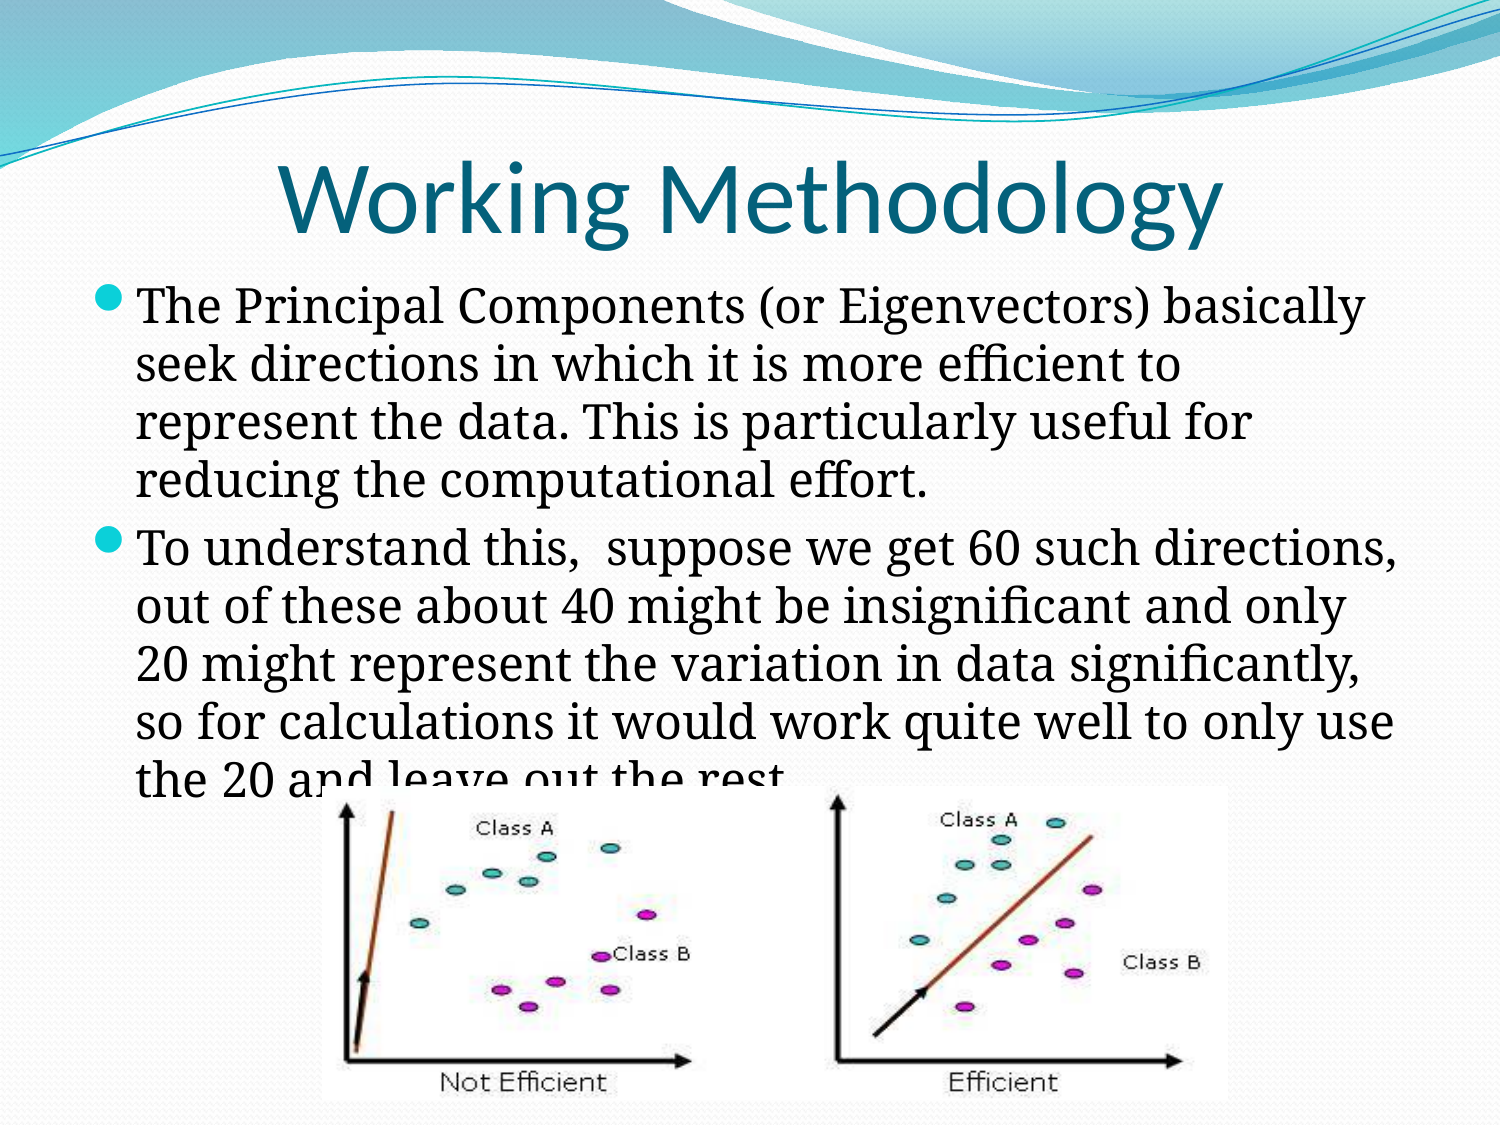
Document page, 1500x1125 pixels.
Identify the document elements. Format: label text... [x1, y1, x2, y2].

title Working Methodology [76, 66, 1427, 254]
list The Principal Components (or Eigenvectors) basically seek directions in which it is more efficient to represent the data. This is particularly useful for reducing the computational effort. To understand this, suppose we get 60 such directions, out of these about 40 might be insignificant and only 20 might represent the variation in data significantly, so for calculations it would work quite well to only use the 20 and leave out the rest. [76, 267, 1427, 823]
picture [322, 786, 1228, 1100]
